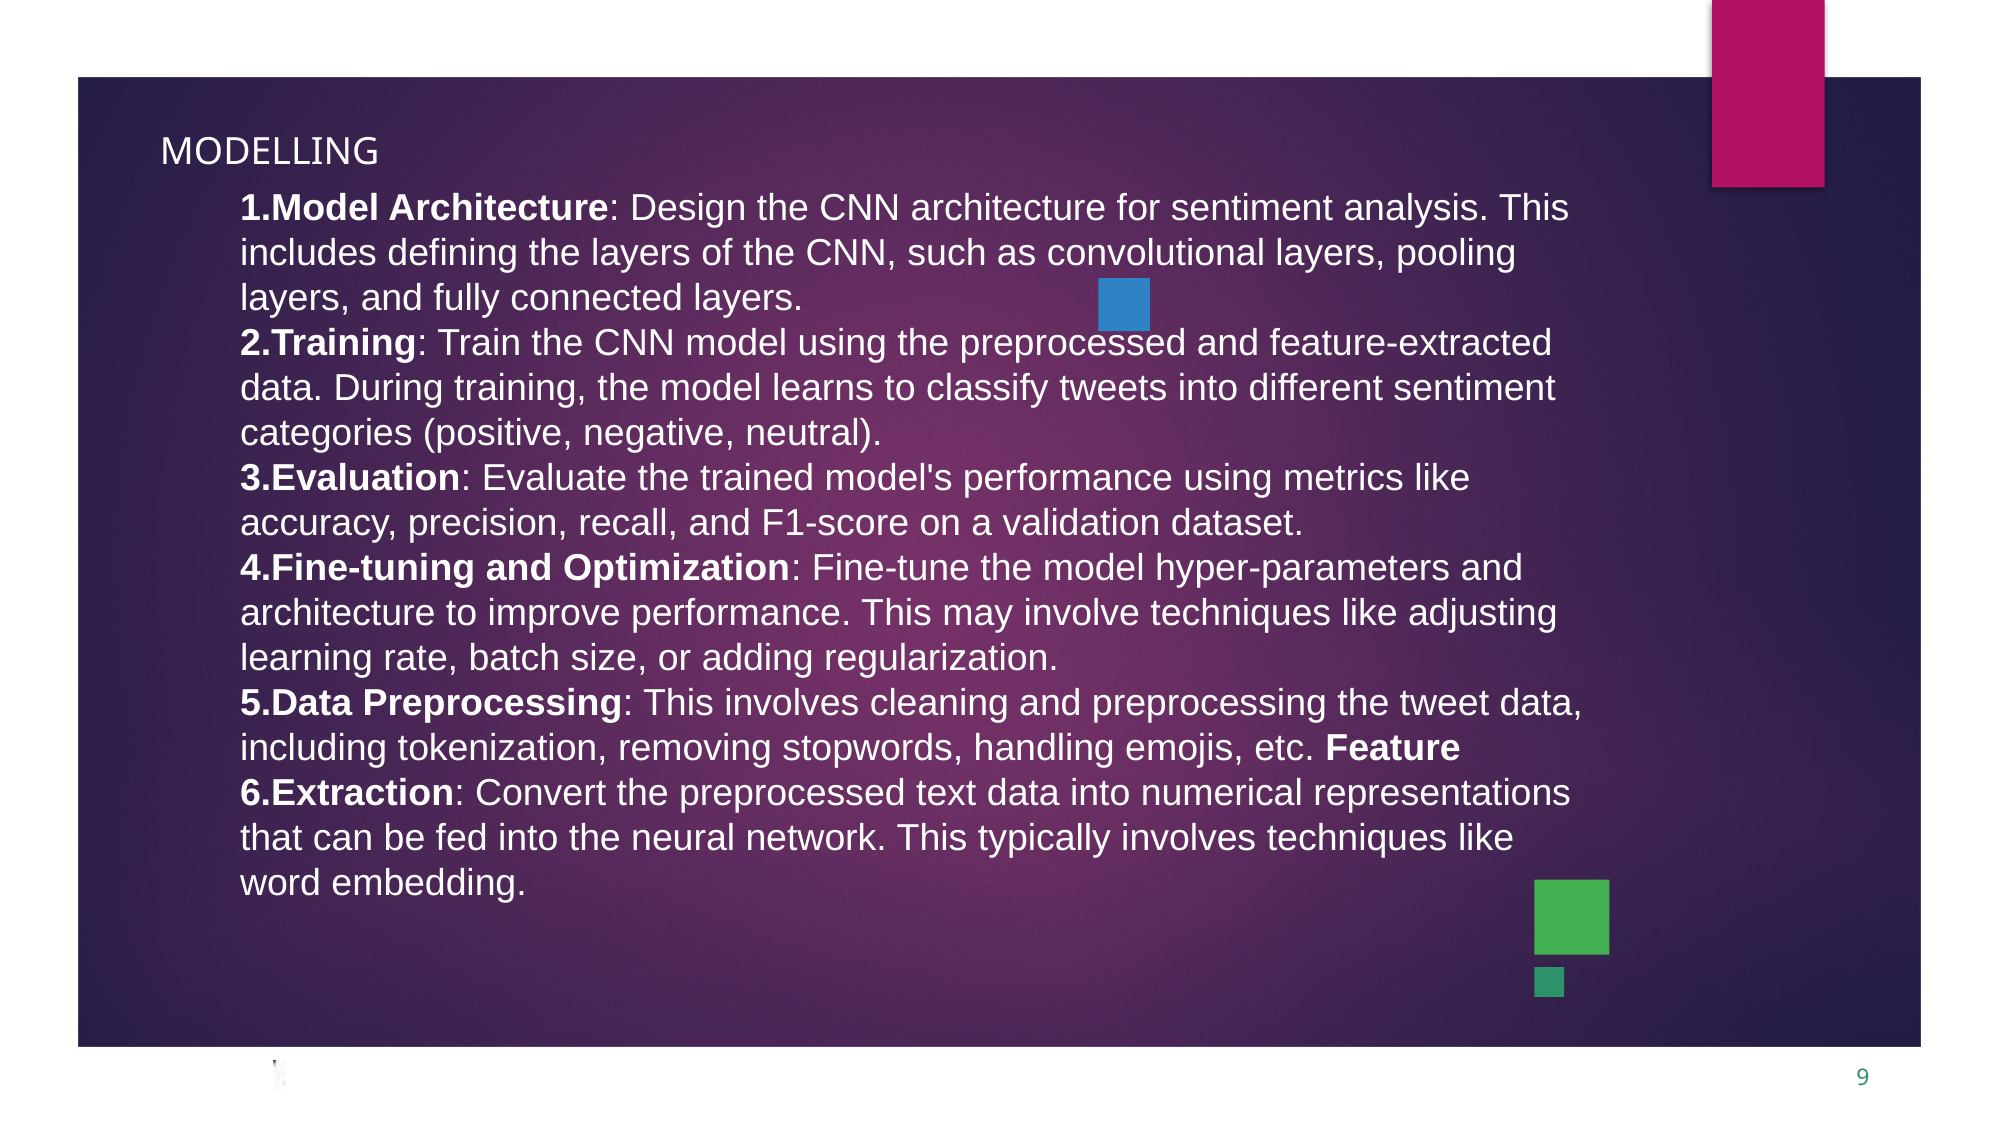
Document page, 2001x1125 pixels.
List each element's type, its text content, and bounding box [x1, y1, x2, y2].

text_box ‹#› [1849, 1061, 1888, 1095]
text_box MODELLING [157, 125, 388, 173]
picture [273, 1060, 287, 1091]
text_box Model Architecture: Design the CNN architecture for sentiment analysis. This includes defining the layers of the CNN, such as convolutional layers, pooling layers, and fully connected layers. Training: Train the CNN model using the preprocessed and feature-extracted data. During training, the model learns to classify tweets into different sentiment categories (positive, negative, neutral). Evaluation: Evaluate the trained model's performance using metrics like accuracy, precision, recall, and F1-score on a validation dataset. Fine-tuning and Optimization: Fine-tune the model hyper-parameters and architecture to improve performance. This may involve techniques like adjusting learning rate, batch size, or adding regularization. Data Preprocessing: This involves cleaning and preprocessing the tweet data, including tokenization, removing stopwords, handling emojis, etc. Feature 6.Extraction: Convert the preprocessed text data into numerical representations that can be fed into the neural network. This typically involves techniques like word embedding. [224, 175, 1610, 956]
picture [79, 78, 1920, 1046]
text_box [1534, 967, 1565, 997]
